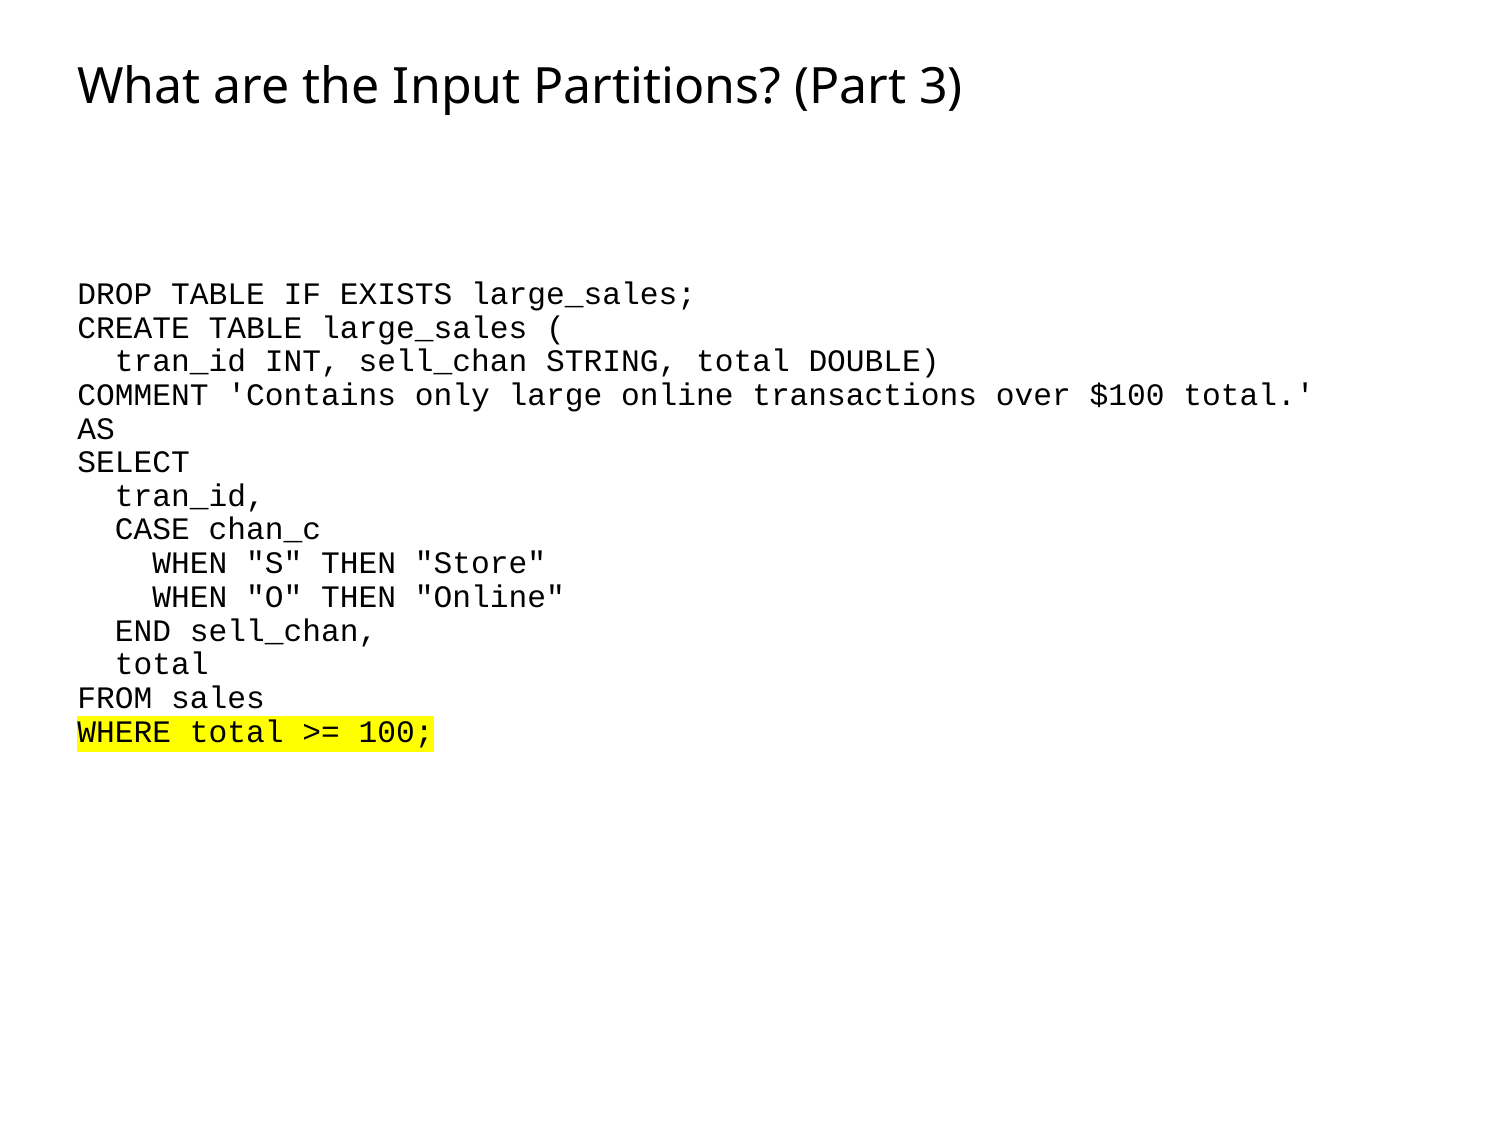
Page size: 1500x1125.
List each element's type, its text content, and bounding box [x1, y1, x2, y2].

title What are the Input Partitions? (Part 3) [62, 45, 1441, 233]
list DROP TABLE IF EXISTS large_sales; CREATE TABLE large_sales ( tran_id INT, sell_chan STRING, total DOUBLE) COMMENT 'Contains only large online transactions over $100 total.' AS SELECT tran_id, CASE chan_c WHEN "S" THEN "Store" WHEN "O" THEN "Online" END sell_chan, total FROM sales WHERE total >= 100; [62, 262, 1441, 975]
